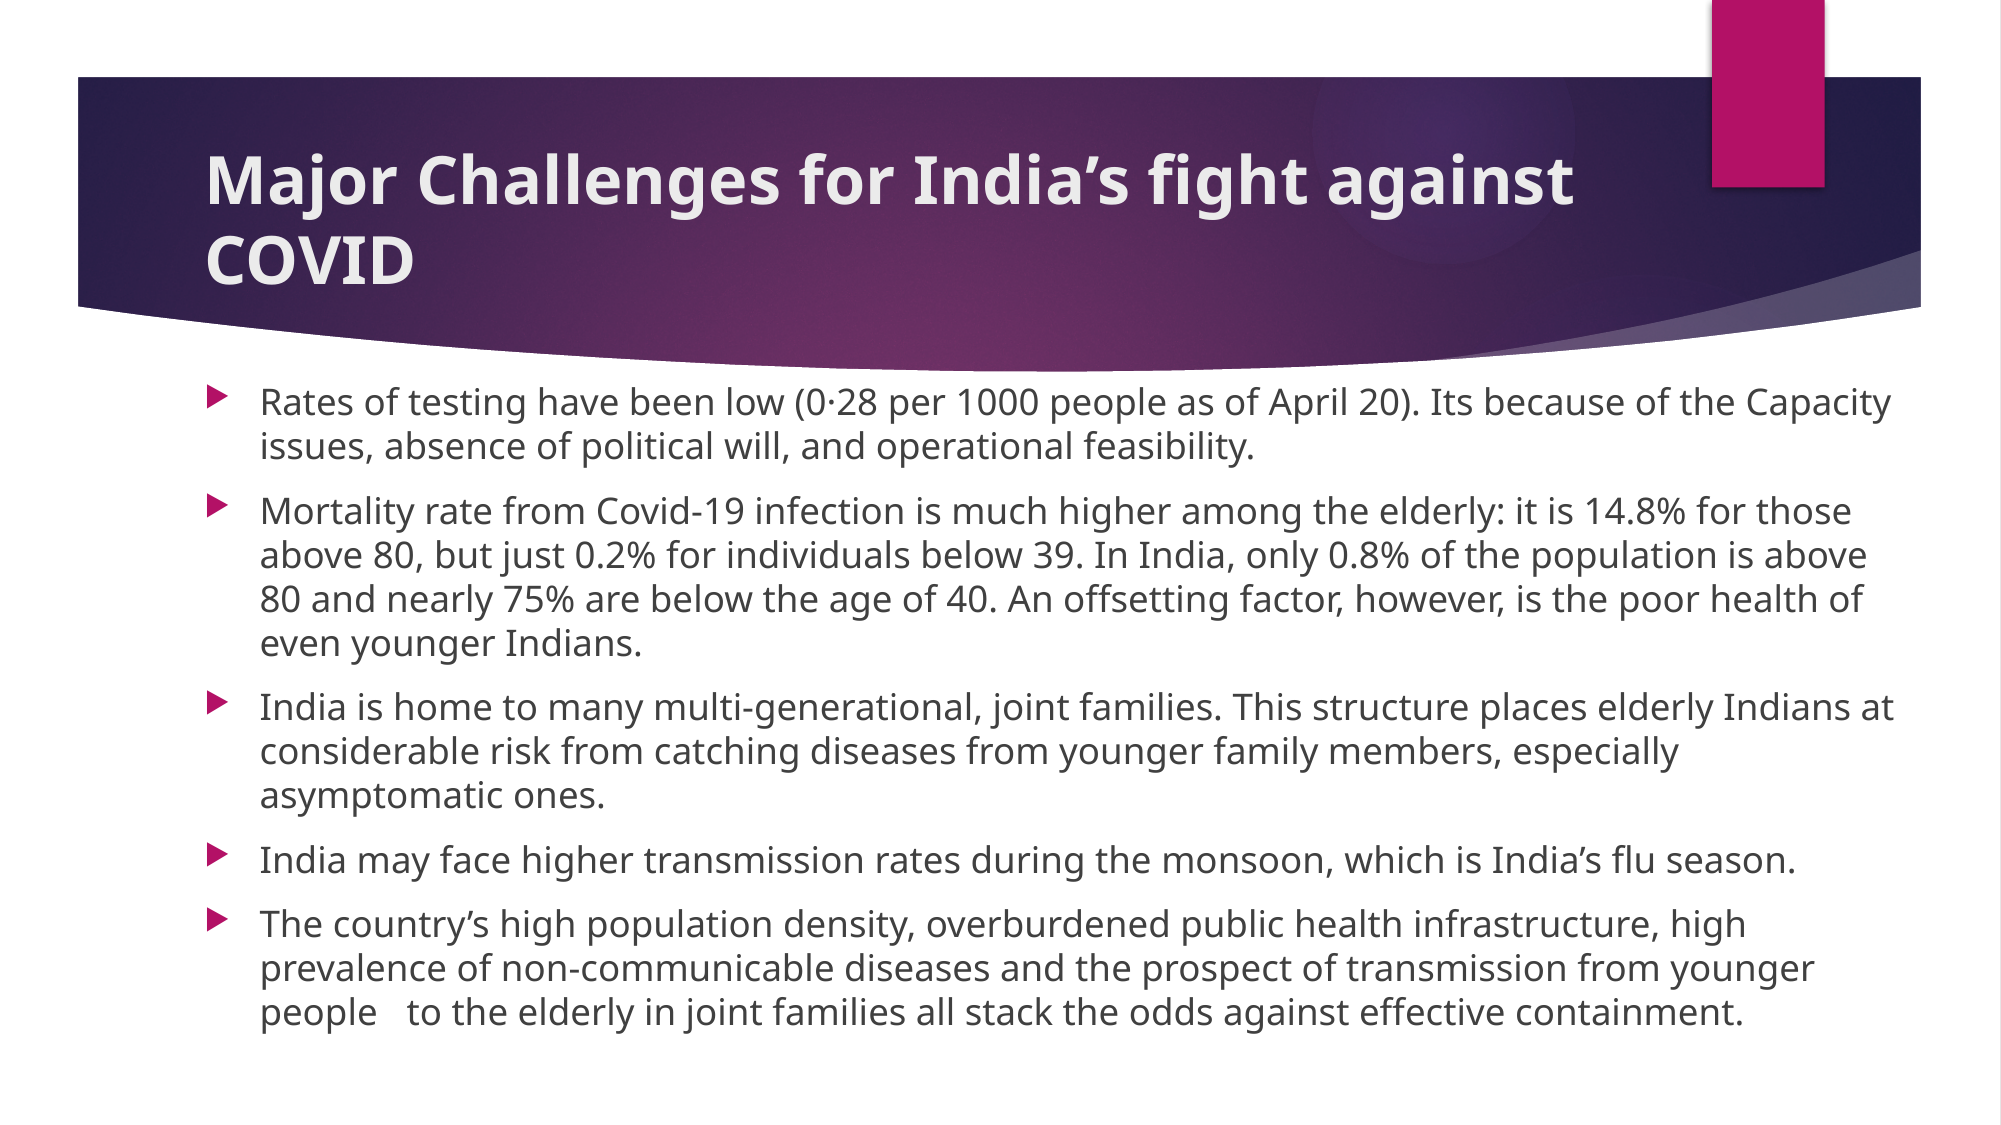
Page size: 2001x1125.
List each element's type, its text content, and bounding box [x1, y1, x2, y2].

list Rates of testing have been low (0·28 per 1000 people as of April 20). Its because of the Capacity issues, absence of political will, and operational feasibility. Mortality rate from Covid-19 infection is much higher among the elderly: it is 14.8% for those above 80, but just 0.2% for individuals below 39. In India, only 0.8% of the population is above 80 and nearly 75% are below the age of 40. An offsetting factor, however, is the poor health of even younger Indians. India is home to many multi-generational, joint families. This structure places elderly Indians at considerable risk from catching diseases from younger family members, especially asymptomatic ones. India may face higher transmission rates during the monsoon, which is India’s flu season. The country’s high population density, overburdened public health infrastructure, high prevalence of non-communicable diseases and the prospect of transmission from younger people to the elderly in joint families all stack the odds against effective containment. [189, 371, 1919, 1043]
title Major Challenges for India’s fight against COVID [189, 159, 1627, 276]
